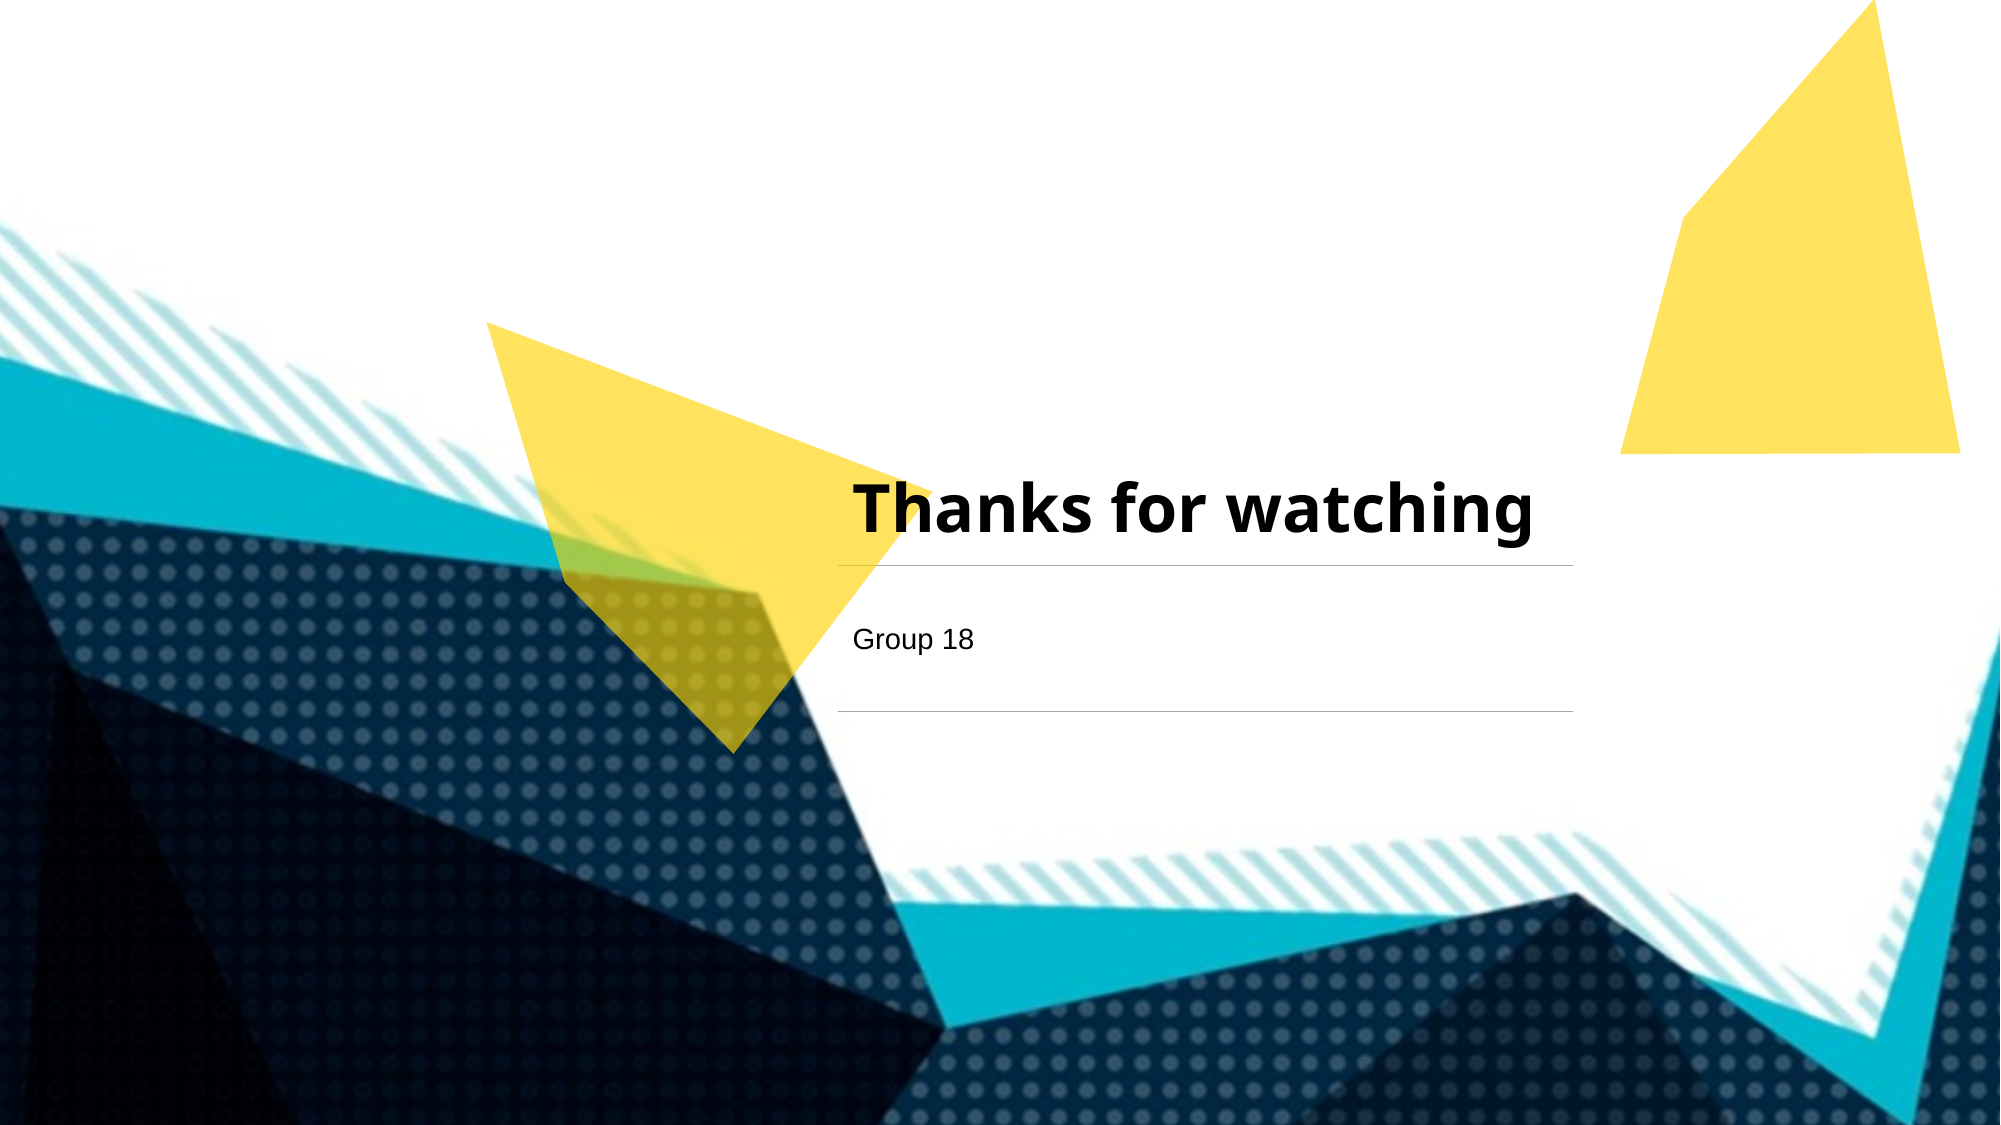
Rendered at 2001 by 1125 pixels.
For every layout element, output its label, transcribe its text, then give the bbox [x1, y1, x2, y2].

title Thanks for watching [837, 350, 1573, 554]
list Group 18 [837, 612, 1573, 664]
picture [0, 195, 2000, 1125]
text_box [486, 321, 886, 754]
text_box [1620, 0, 1961, 455]
